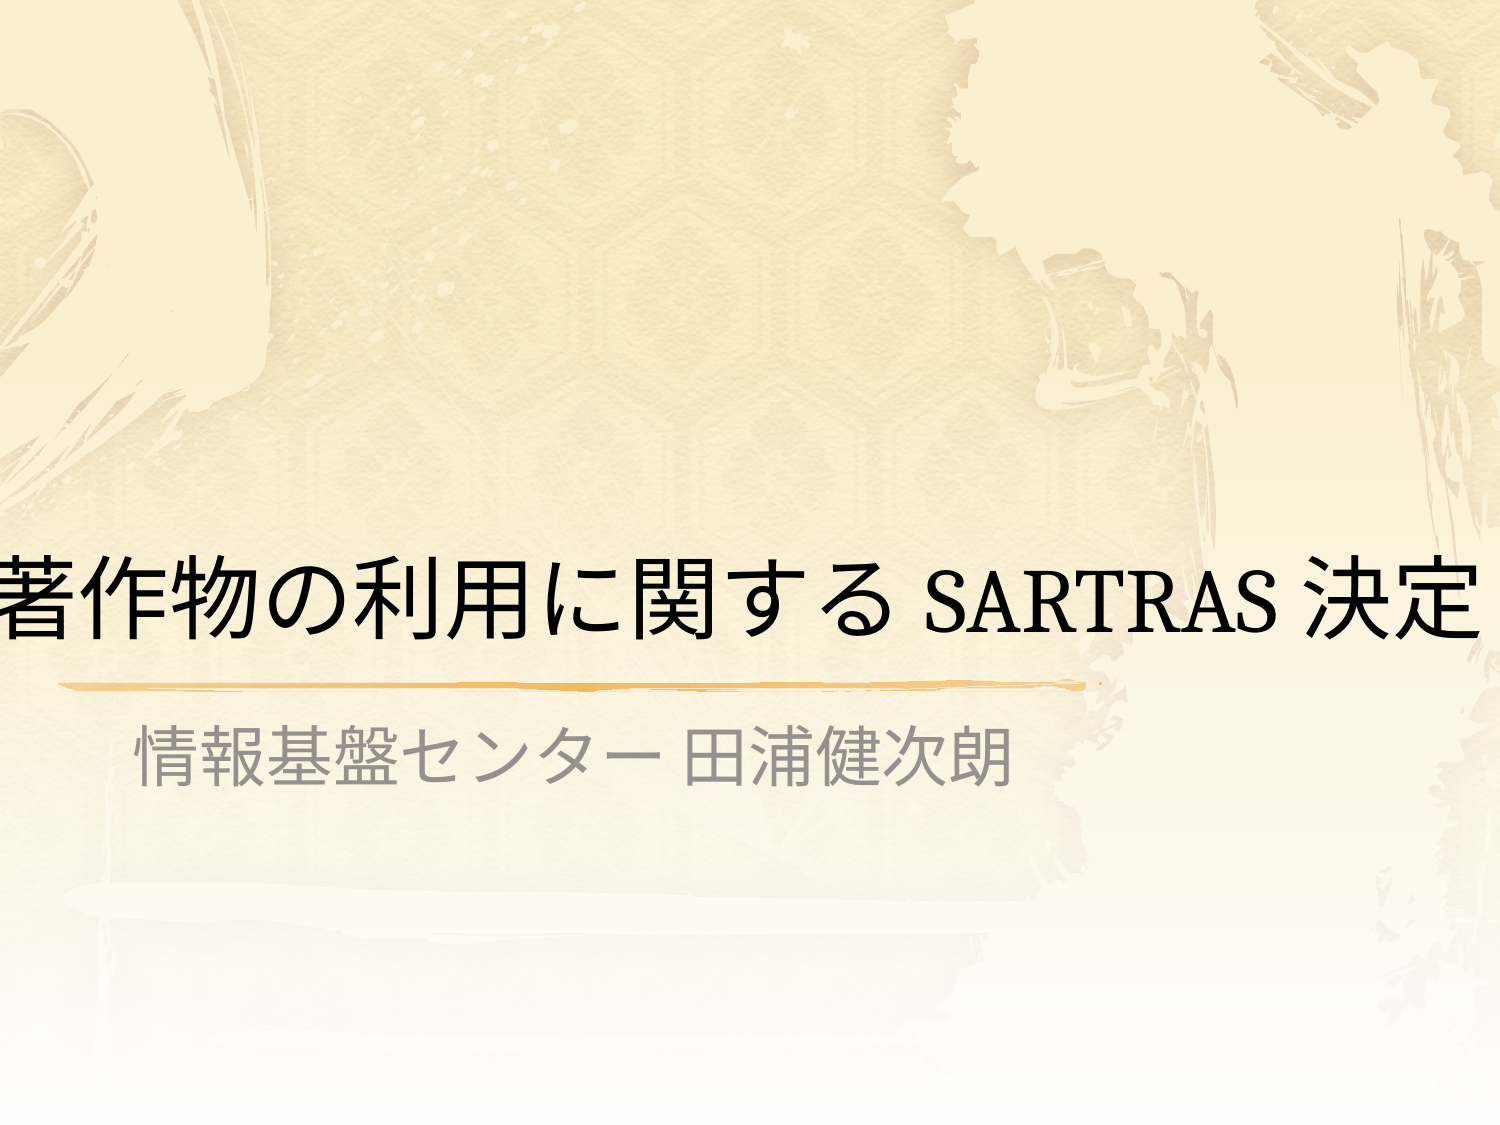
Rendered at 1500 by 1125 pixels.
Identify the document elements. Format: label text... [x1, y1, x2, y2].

title 著作物の利用に関するSARTRAS決定 [0, 410, 1500, 659]
subtitle 情報基盤センター 田浦健次朗 [49, 707, 1100, 903]
